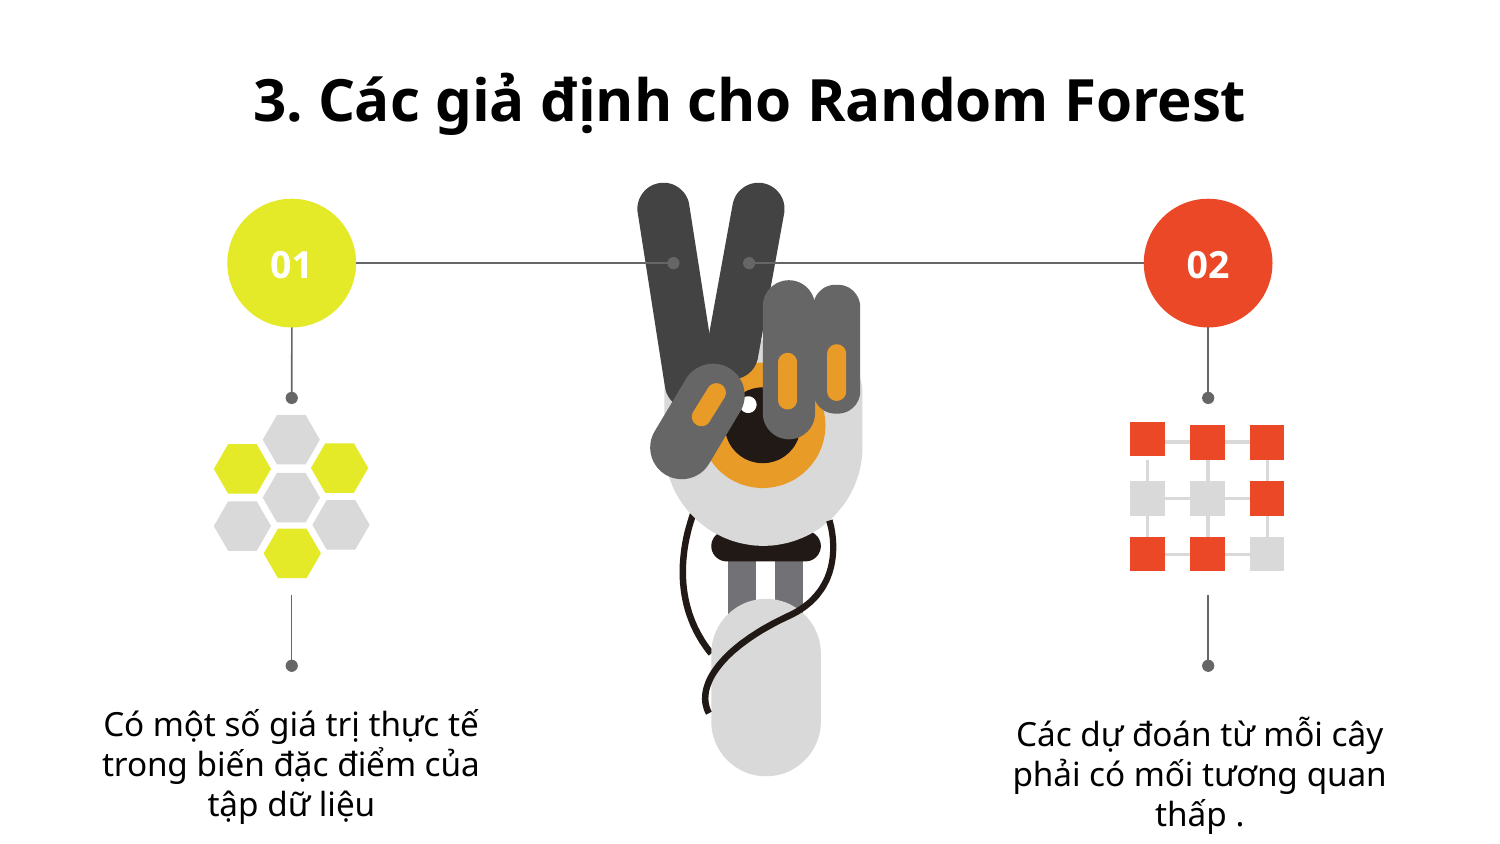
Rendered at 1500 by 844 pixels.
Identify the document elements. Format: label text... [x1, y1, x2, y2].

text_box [993, 198, 1407, 801]
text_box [84, 198, 499, 791]
title 3. Các giả định cho Random Forest [75, 67, 1425, 129]
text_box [637, 182, 863, 777]
